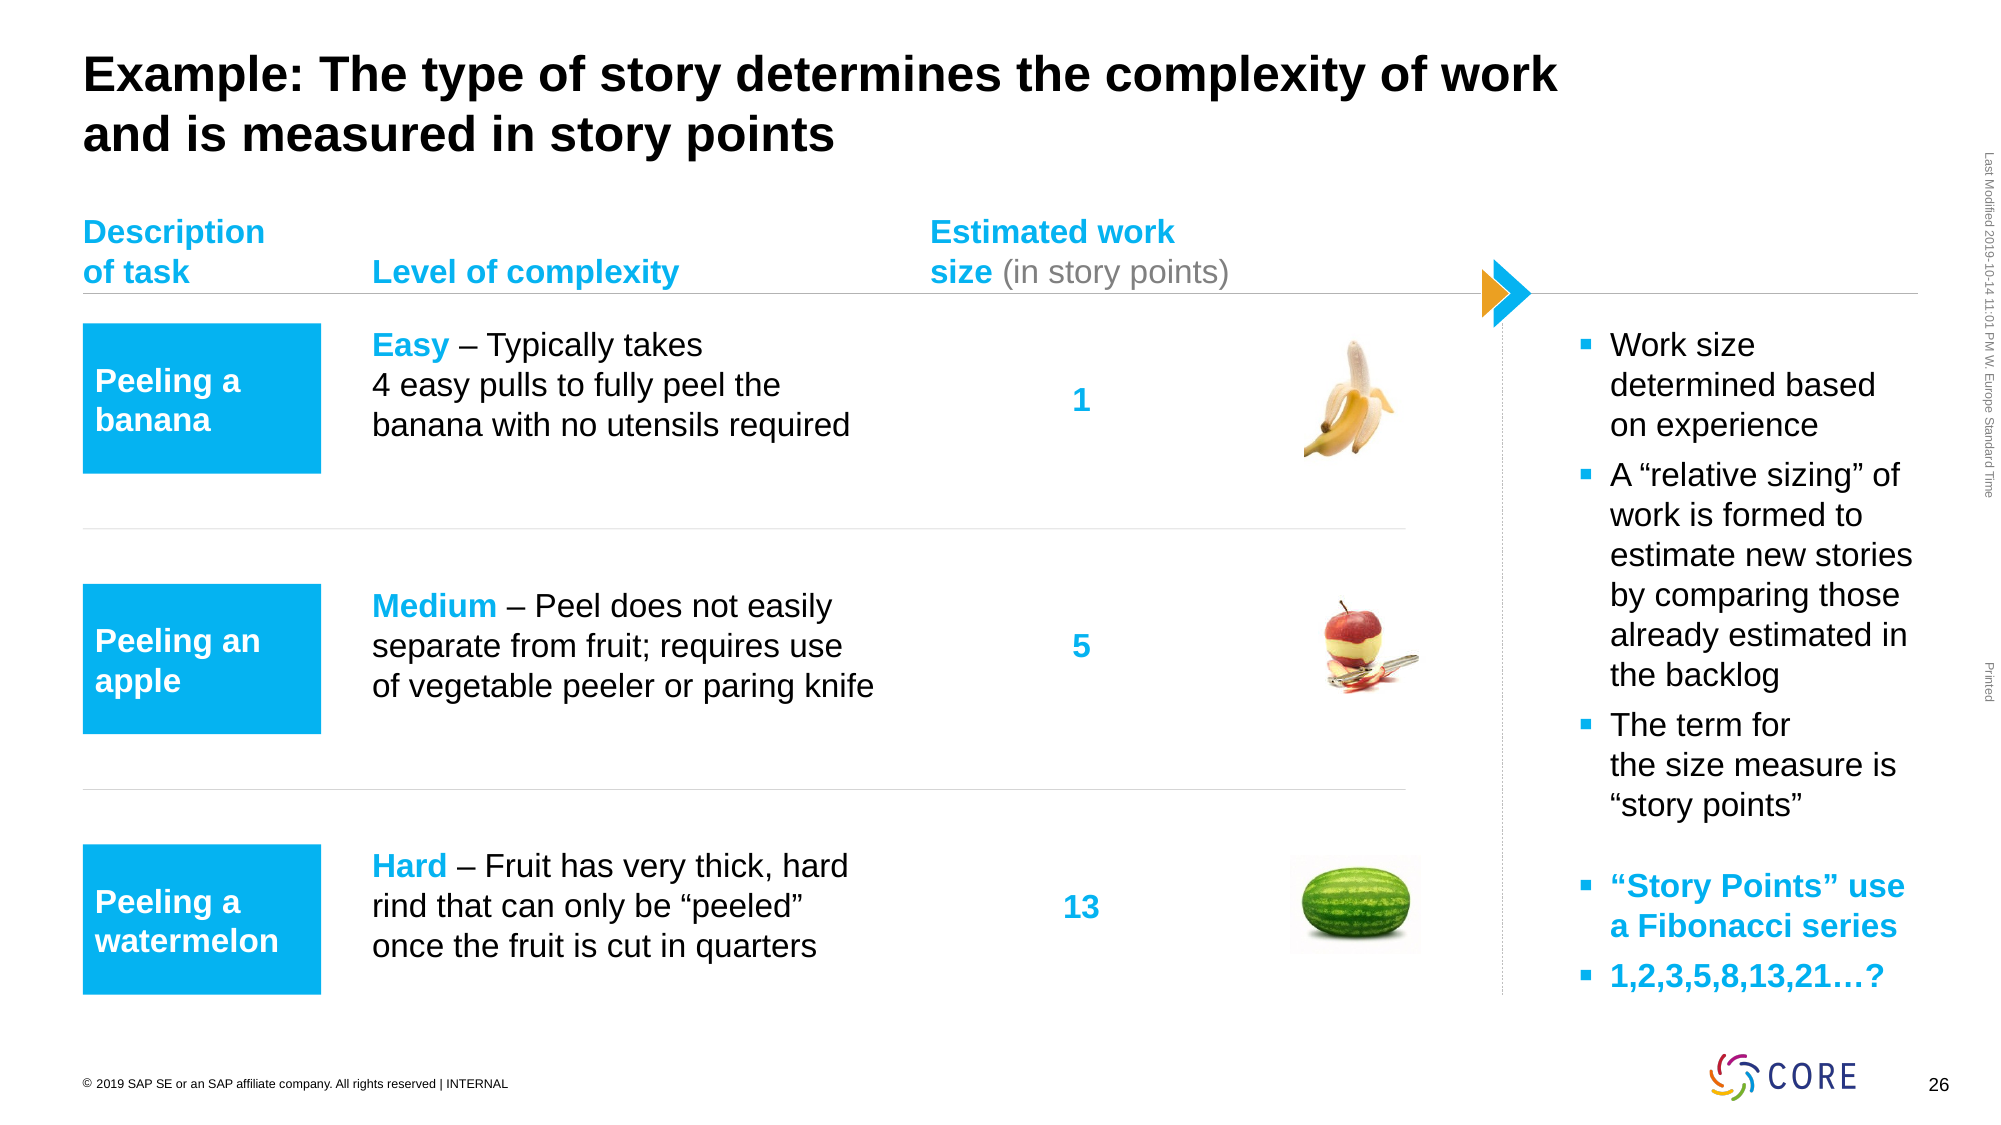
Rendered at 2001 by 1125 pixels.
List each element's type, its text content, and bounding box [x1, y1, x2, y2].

text_box 1 [1072, 378, 1091, 419]
title Example: The type of story determines the complexity of work and is measured in story points [82, 41, 1918, 163]
text_box 13 [1061, 884, 1103, 926]
text_box Description of task [82, 209, 322, 293]
picture [1289, 855, 1421, 955]
text_box Peeling a watermelon [82, 844, 322, 995]
picture [1304, 323, 1406, 474]
text_box Peeling a banana [82, 323, 322, 474]
text_box Peeling an apple [82, 583, 322, 735]
text_box 5 [1072, 624, 1091, 665]
text_box Hard – Fruit has very thick, hard rind that can only be “peeled” once the fruit is cut in quarters [372, 844, 879, 965]
text_box Estimated work size (in story points) [930, 210, 1234, 292]
picture [1706, 1052, 1858, 1103]
text_box Medium – Peel does not easily separate from fruit; requires use of vegetable peeler or paring knife [372, 583, 879, 706]
text_box Work size determined based on experience A “relative sizing” of work is formed to estimate new stories by comparing those already estimated in the backlog The term for the size measure is “story points” [1578, 323, 1918, 830]
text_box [1481, 258, 1532, 328]
text_box “Story Points” use a Fibonacci series 1,2,3,5,8,13,21…? [1578, 863, 1918, 995]
picture [1283, 595, 1427, 694]
text_box Level of complexity [372, 250, 879, 292]
text_box Easy – Typically takes 4 easy pulls to fully peel the banana with no utensils required [372, 323, 879, 444]
